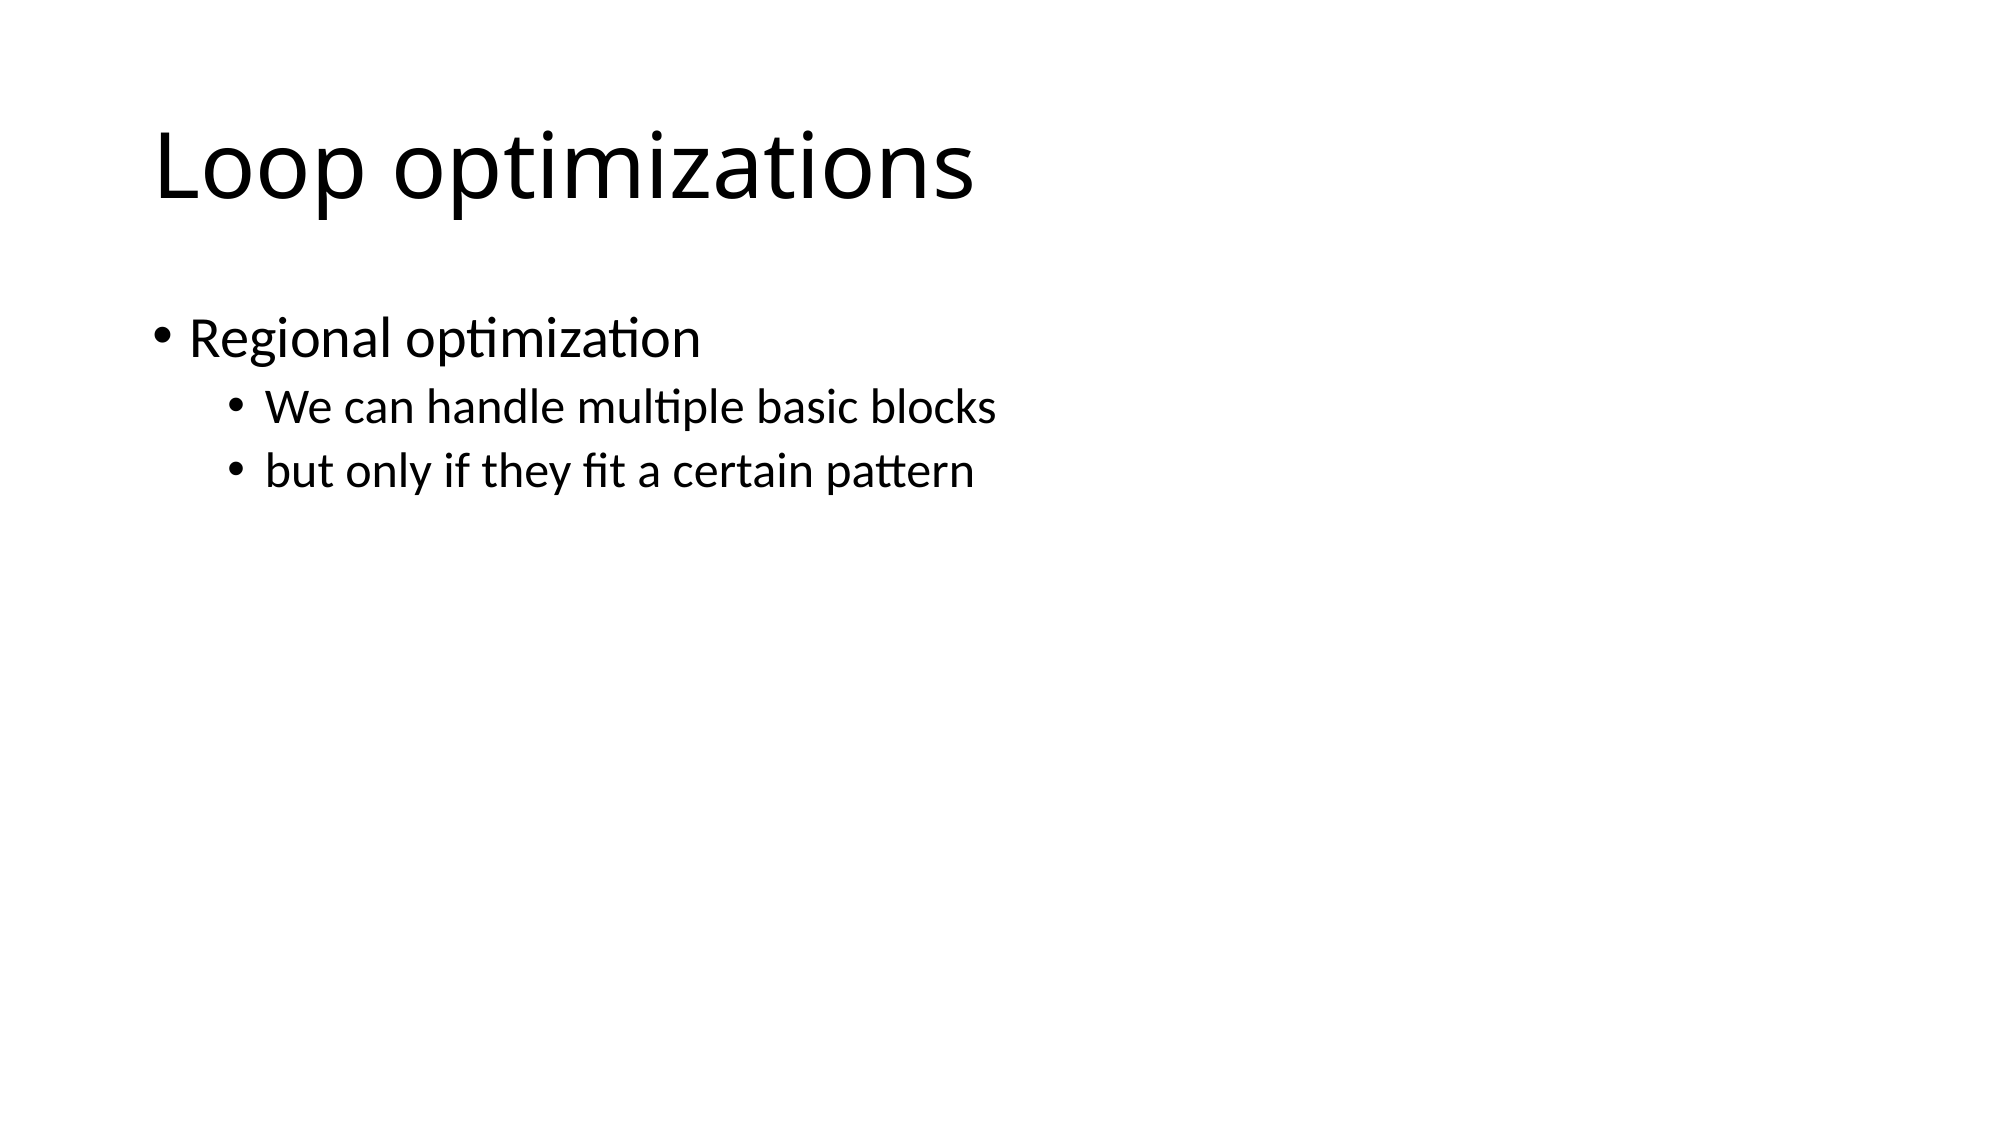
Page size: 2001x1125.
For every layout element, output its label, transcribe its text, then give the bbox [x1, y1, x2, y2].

title Loop optimizations [137, 59, 1863, 278]
list Regional optimization We can handle multiple basic blocks but only if they fit a certain pattern [137, 299, 1863, 1014]
